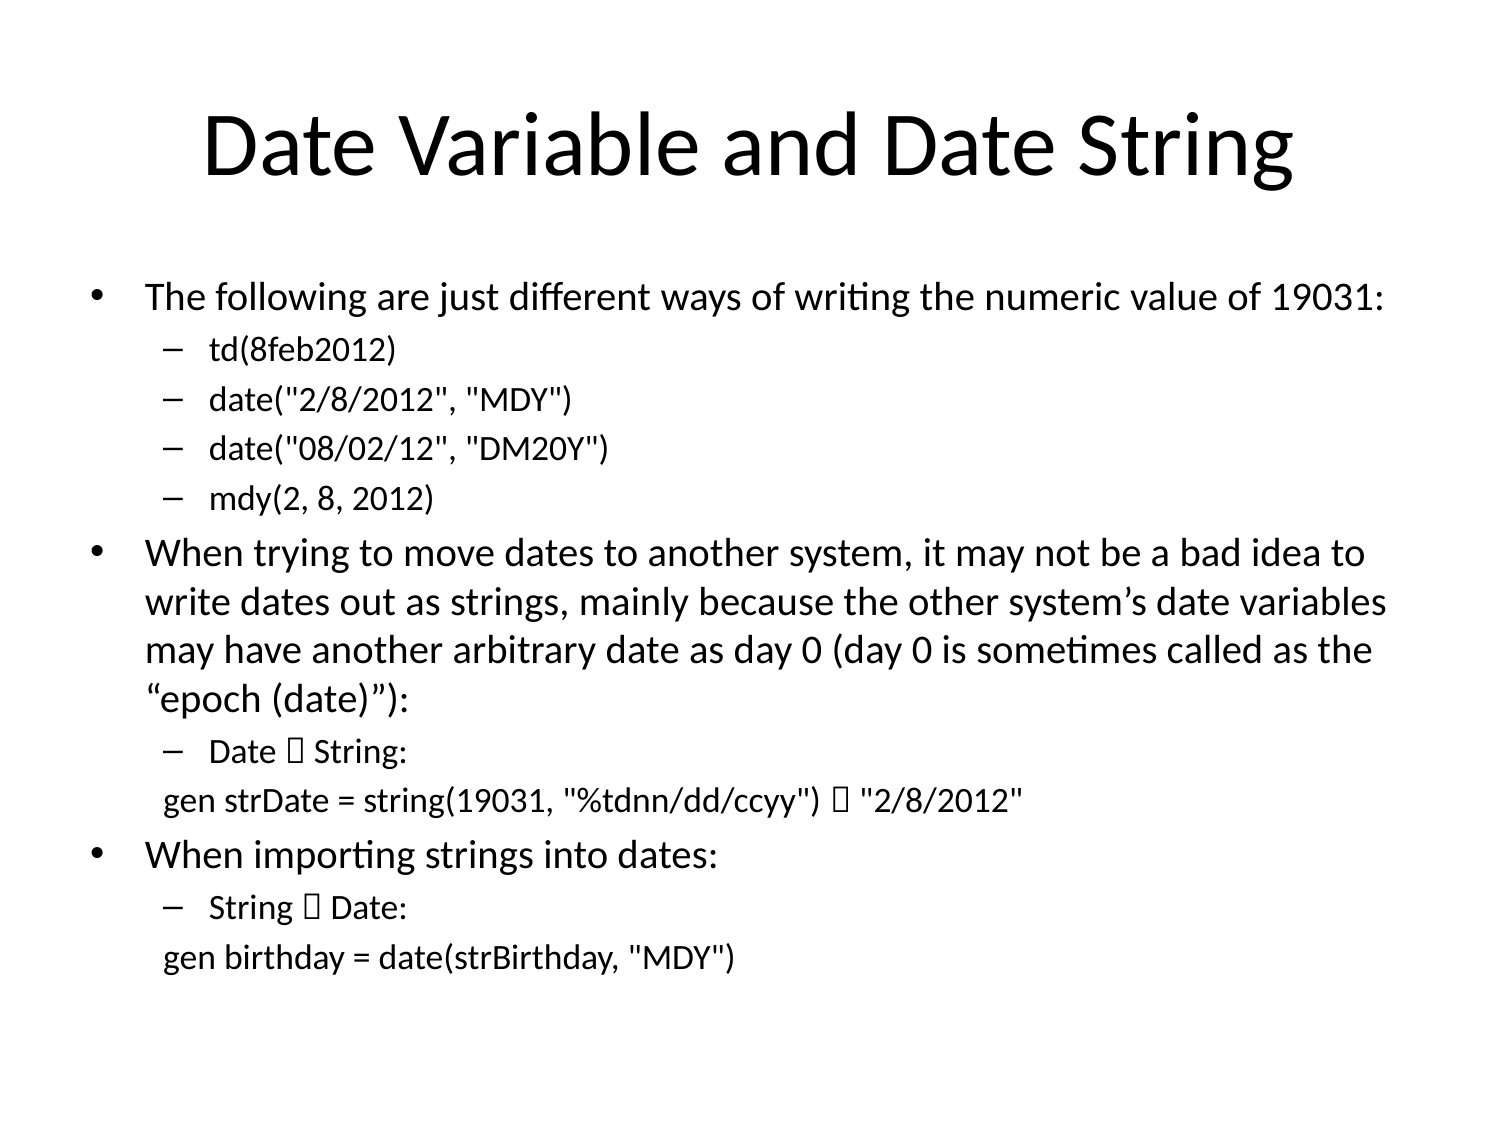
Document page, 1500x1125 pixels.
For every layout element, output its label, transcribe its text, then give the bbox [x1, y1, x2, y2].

title Date Variable and Date String [75, 45, 1425, 233]
list The following are just different ways of writing the numeric value of 19031: td(8feb2012) date("2/8/2012", "MDY") date("08/02/12", "DM20Y") mdy(2, 8, 2012) When trying to move dates to another system, it may not be a bad idea to write dates out as strings, mainly because the other system’s date variables may have another arbitrary date as day 0 (day 0 is sometimes called as the “epoch (date)”): Date  String: gen strDate = string(19031, "%tdnn/dd/ccyy")  "2/8/2012" When importing strings into dates: String  Date: gen birthday = date(strBirthday, "MDY") [75, 262, 1425, 1005]
